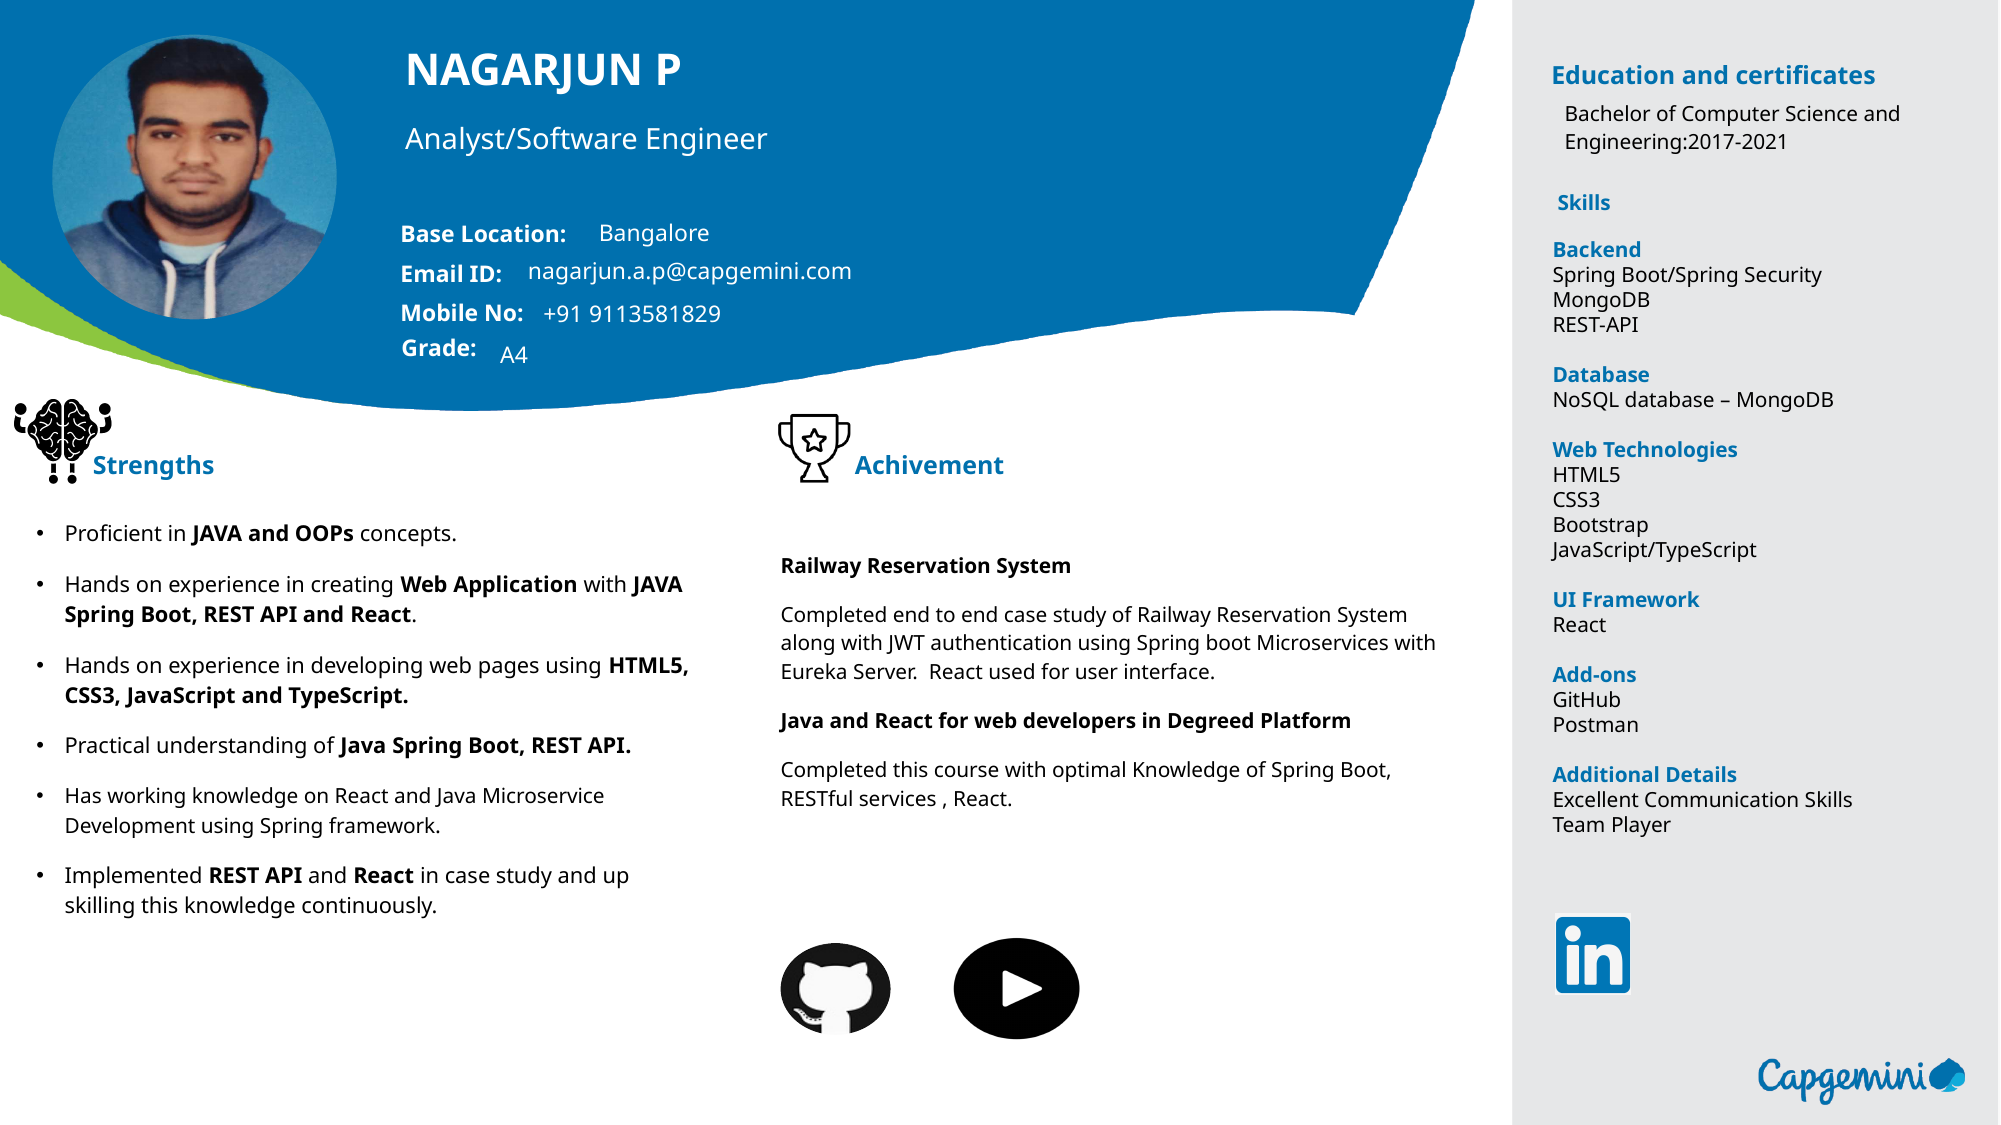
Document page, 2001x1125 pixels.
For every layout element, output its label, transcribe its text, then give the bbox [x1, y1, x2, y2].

text_box Bachelor of Computer Science and Engineering:2017-2021 [1549, 89, 1948, 162]
list Analyst/Software Engineer [404, 109, 1399, 162]
list Bangalore [598, 221, 989, 259]
text_box A4 [499, 321, 891, 376]
list +91 9113581829 [543, 302, 935, 357]
list NAGARJUN P [404, 47, 1426, 98]
text_box Skills [1542, 182, 1626, 223]
list nagarjun.a.p@capgemini.com [527, 259, 1156, 290]
list Proficient in JAVA and OOPs concepts. Hands on experience in creating Web Application with JAVA Spring Boot, REST API and React. Hands on experience in developing web pages using HTML5, CSS3, JavaScript and TypeScript. Practical understanding of Java Spring Boot, REST API. Has working knowledge on React and Java Microservice Development using Spring framework. Implemented REST API and React in case study and up skilling this knowledge continuously. [36, 516, 700, 1111]
text_box Backend Spring Boot/Spring Security MongoDB REST-API Database NoSQL database – MongoDB Web Technologies HTML5 CSS3 Bootstrap JavaScript/TypeScript UI Framework React Add-ons GitHub Postman Additional Details Excellent Communication Skills Team Player [1537, 229, 1948, 844]
list Railway Reservation System Completed end to end case study of Railway Reservation System along with JWT authentication using Spring boot Microservices with Eureka Server. React used for user interface. Java and React for web developers in Degreed Platform Completed this course with optimal Knowledge of Spring Boot, RESTful services , React. [780, 502, 1444, 1097]
picture [0, 0, 1998, 1125]
